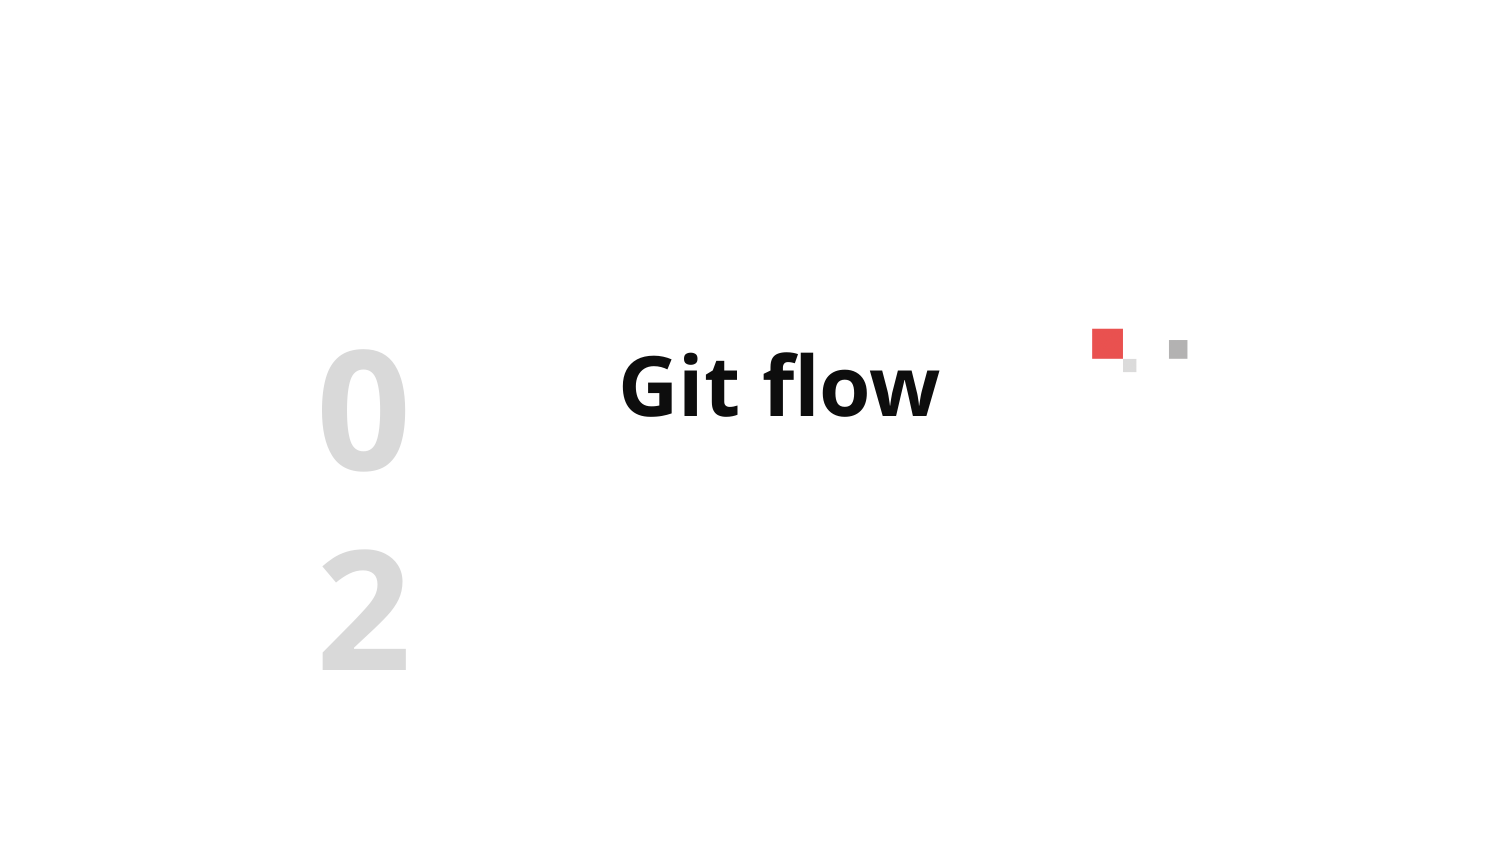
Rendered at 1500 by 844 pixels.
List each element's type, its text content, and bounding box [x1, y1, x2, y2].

picture [1083, 310, 1200, 395]
text_box 02 [302, 296, 503, 712]
text_box Git flow [503, 326, 1084, 441]
